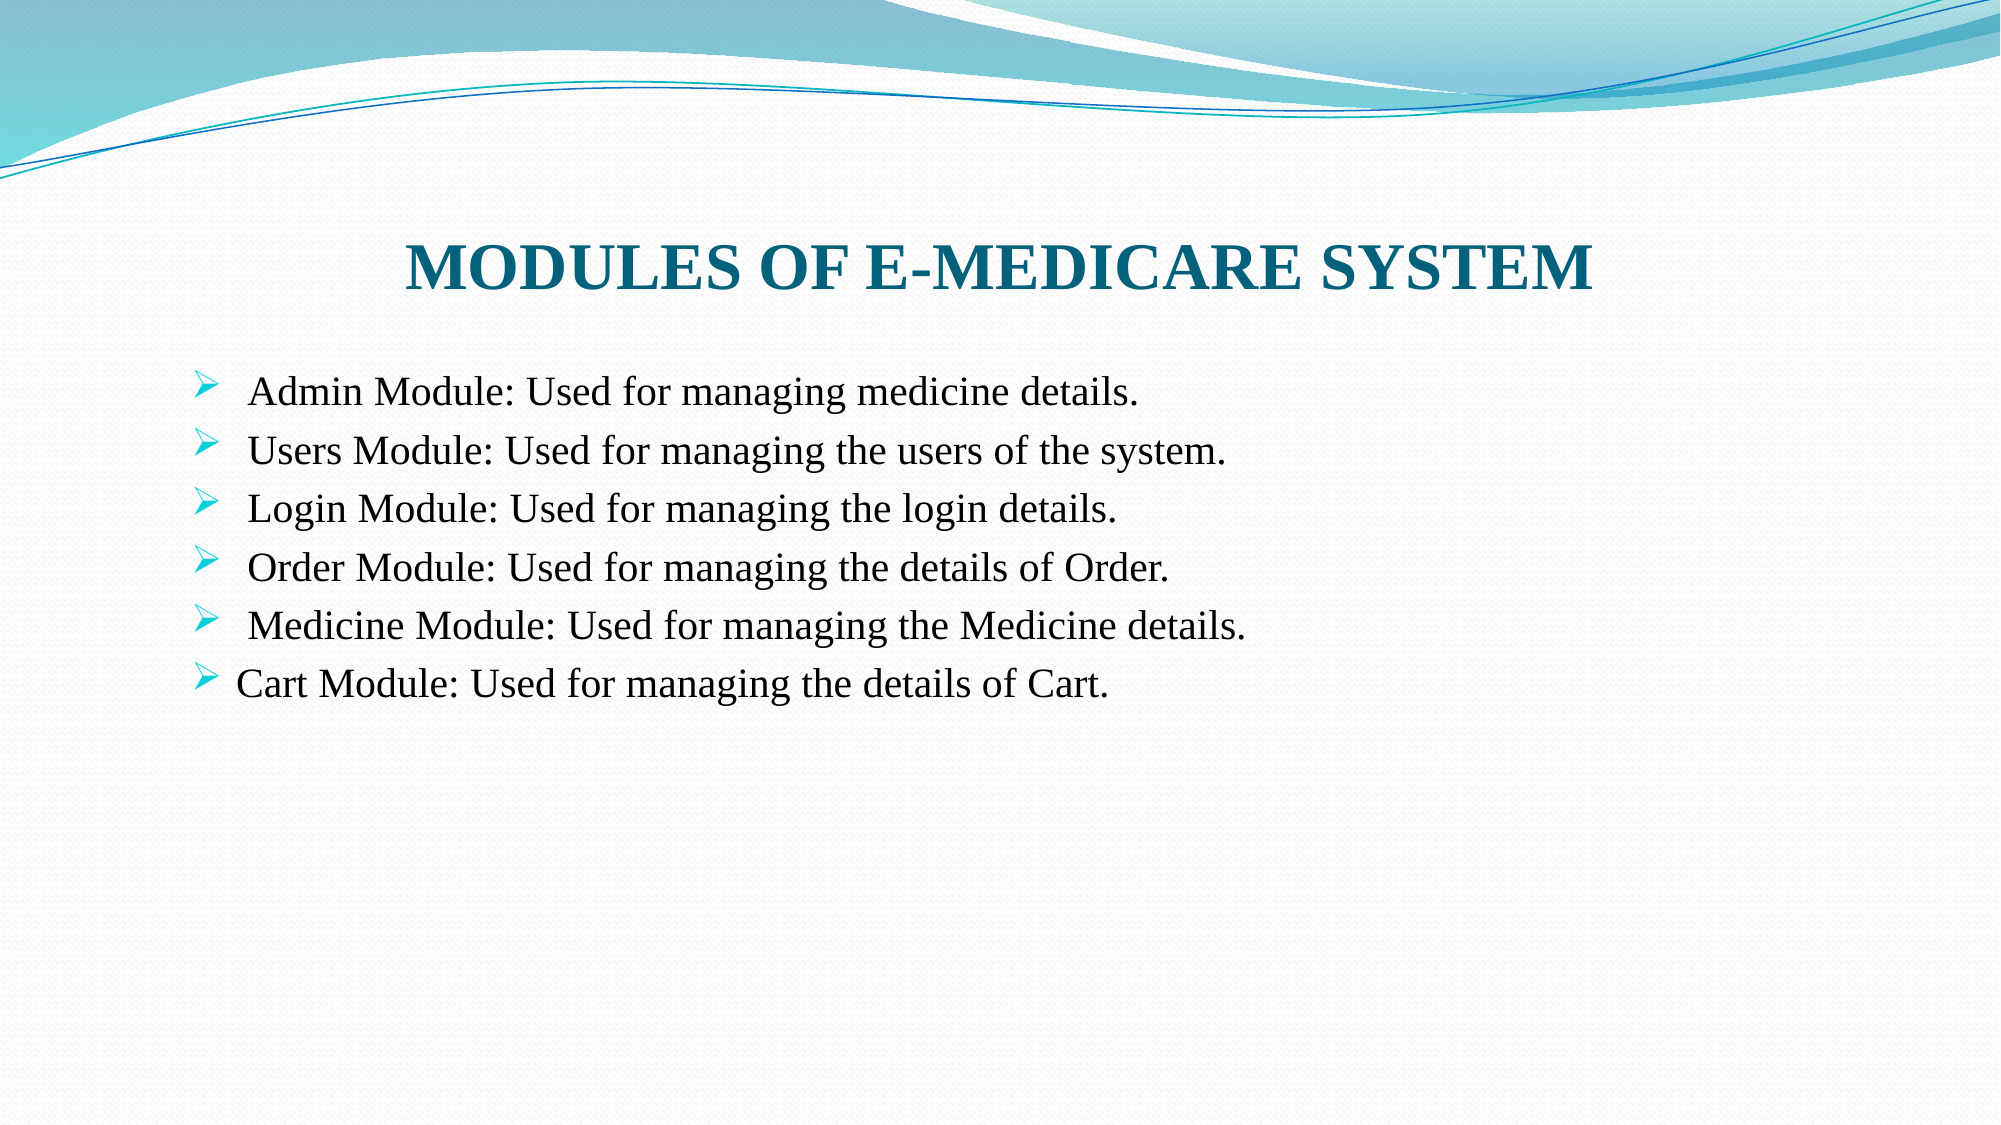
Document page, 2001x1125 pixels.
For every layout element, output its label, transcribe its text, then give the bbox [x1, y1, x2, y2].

title MODULES OF E-MEDICARE SYSTEM [99, 115, 1900, 303]
list Admin Module: Used for managing medicine details. Users Module: Used for managing the users of the system. Login Module: Used for managing the login details. Order Module: Used for managing the details of Order. Medicine Module: Used for managing the Medicine details. Cart Module: Used for managing the details of Cart. [175, 356, 1652, 974]
